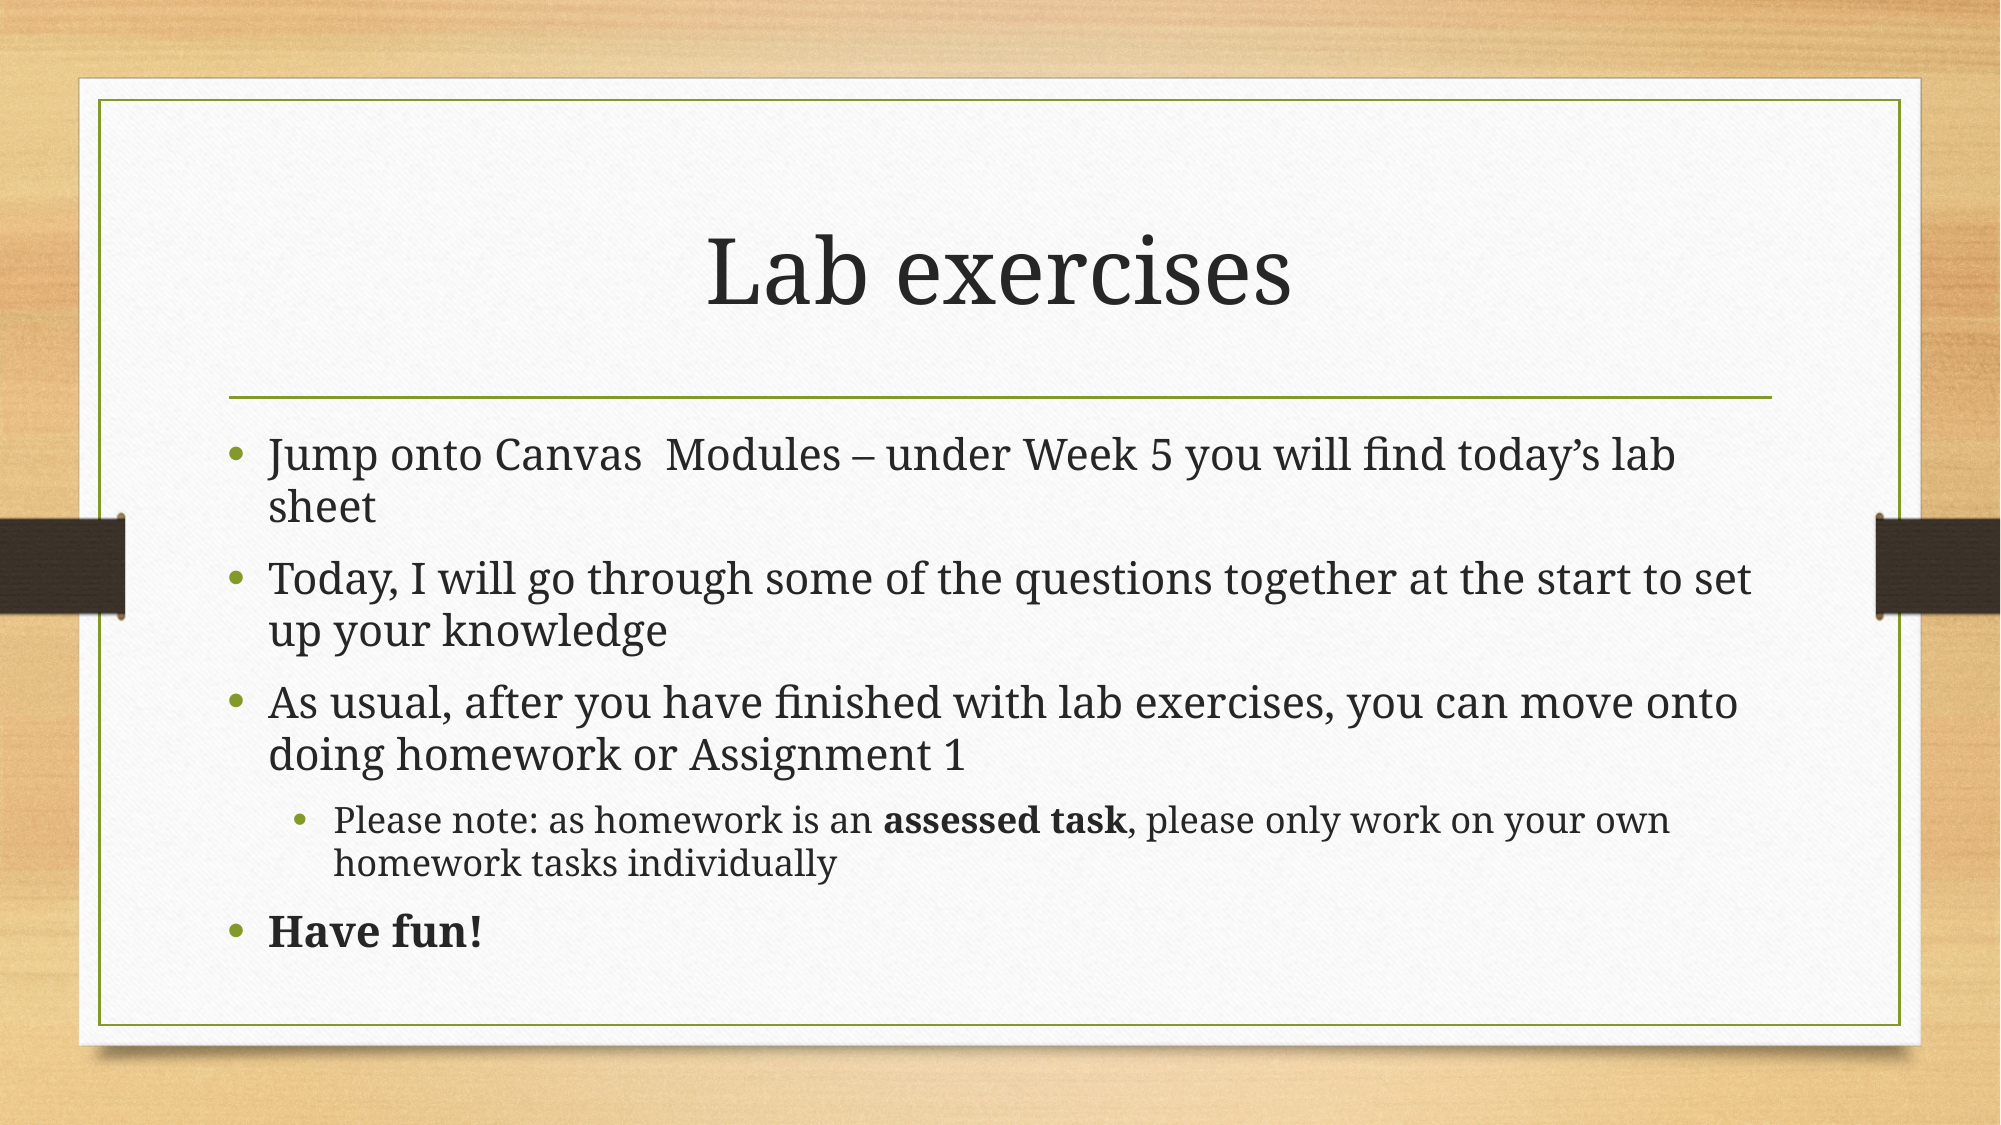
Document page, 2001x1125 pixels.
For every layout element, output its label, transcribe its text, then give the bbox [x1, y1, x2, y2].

picture [0, 0, 2001, 1125]
title Lab exercises [212, 161, 1788, 375]
